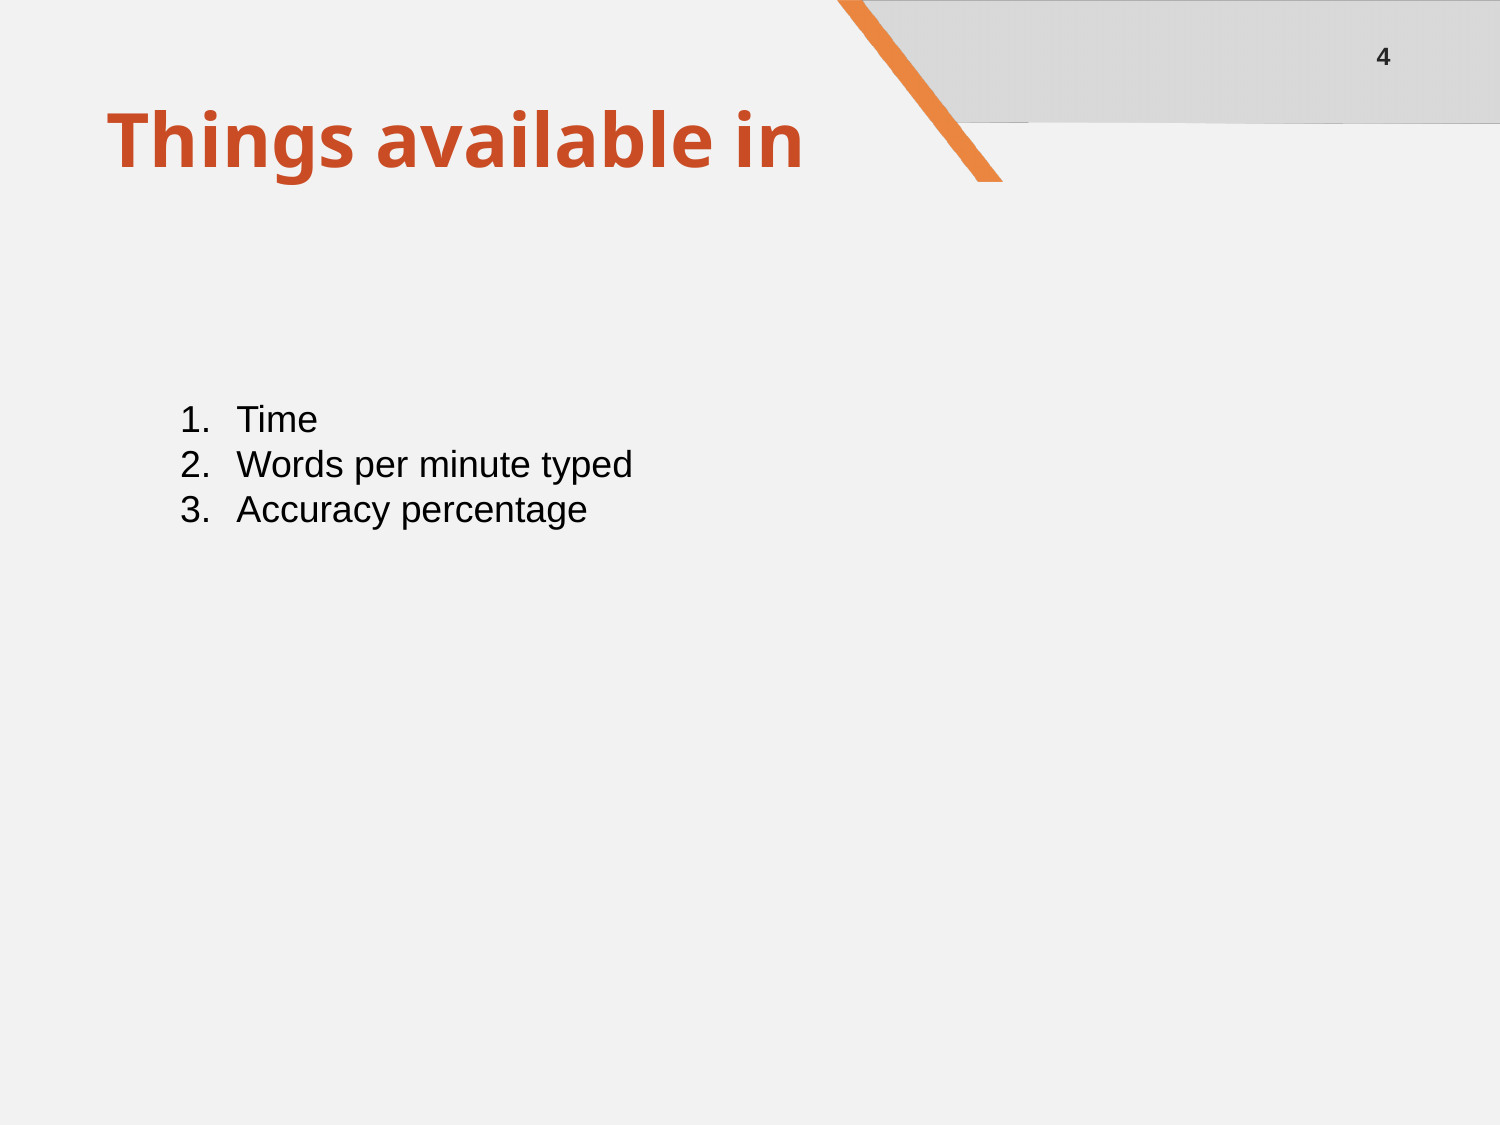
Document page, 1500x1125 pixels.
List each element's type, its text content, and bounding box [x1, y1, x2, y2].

title Things available in [76, 62, 988, 213]
text_box 4 [1342, 28, 1425, 78]
text_box Time Words per minute typed Accuracy percentage [165, 387, 649, 538]
picture [837, 0, 1500, 182]
